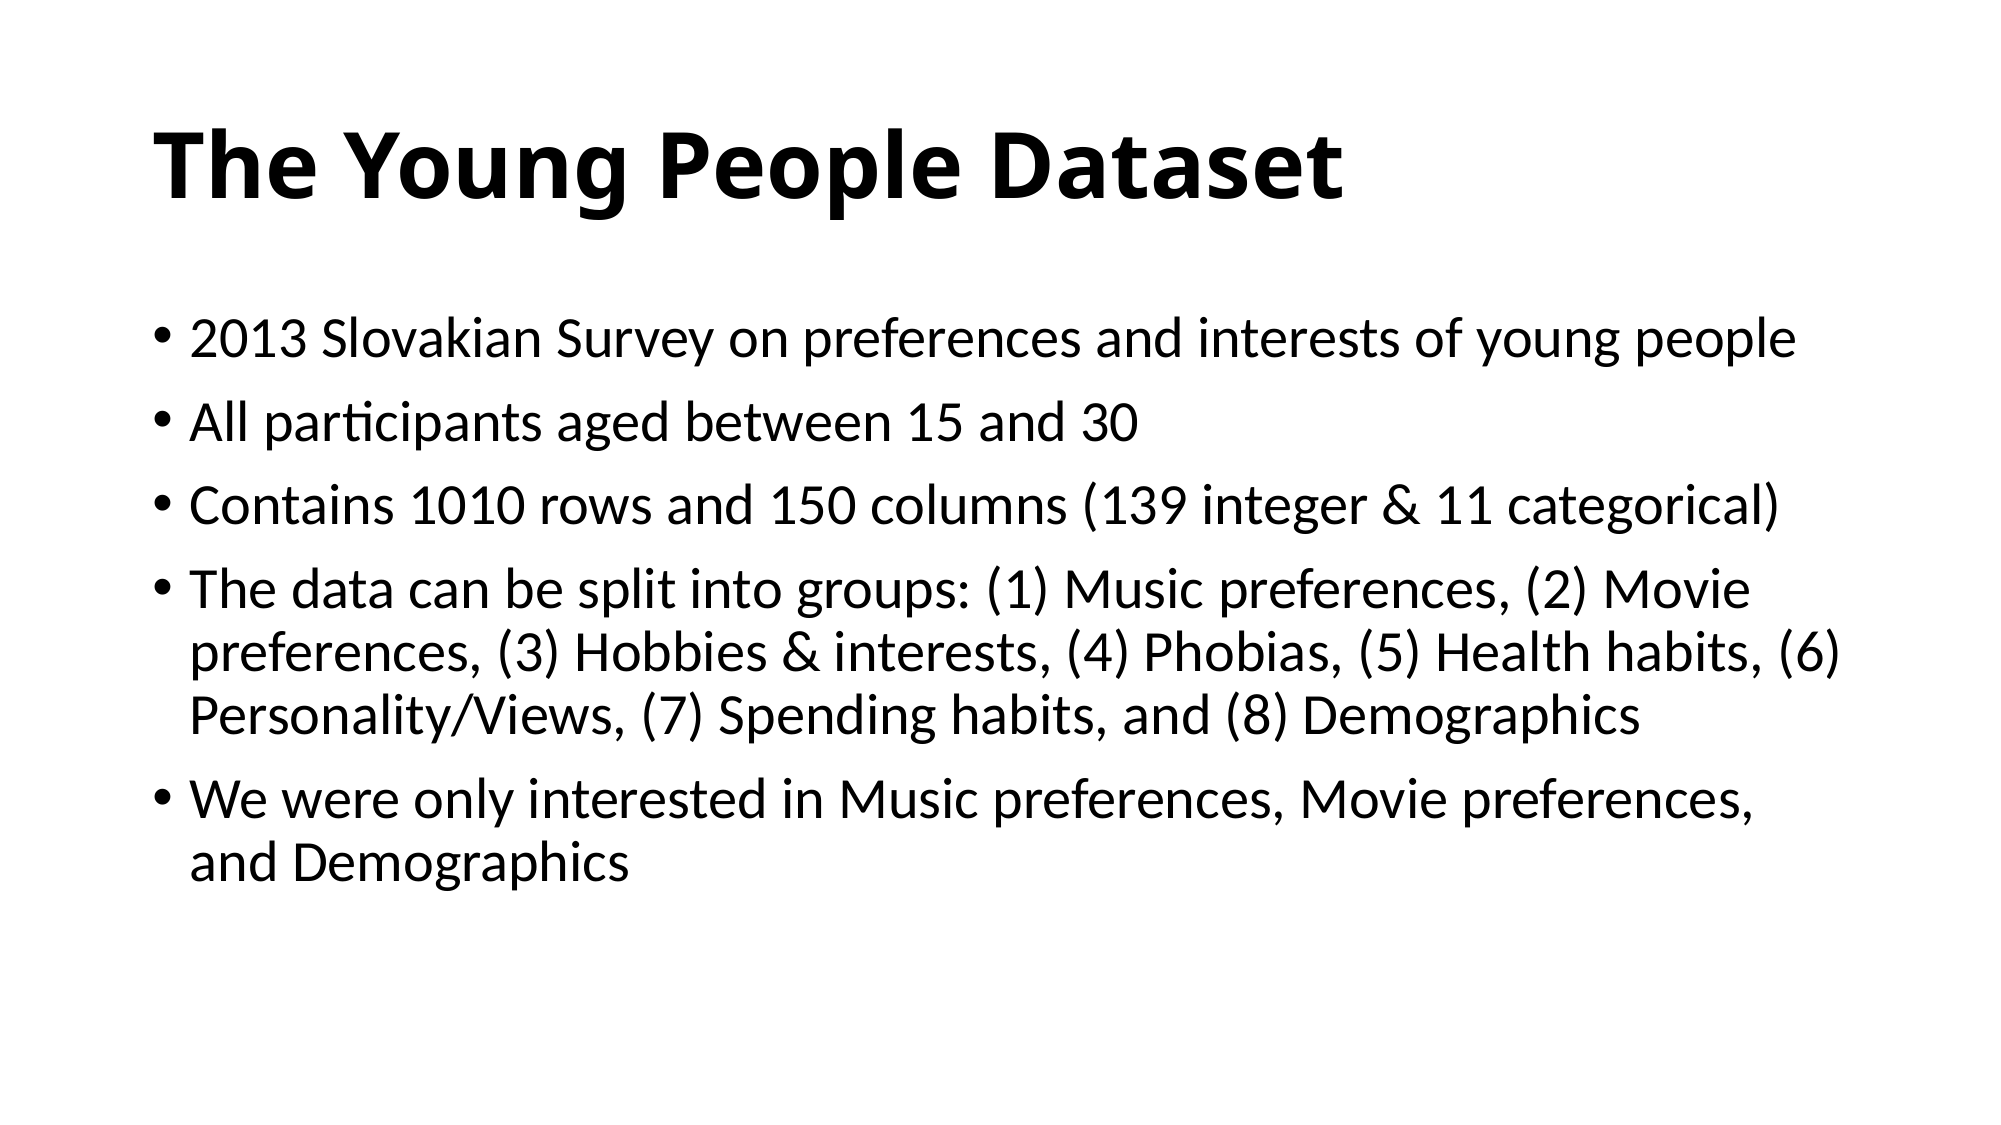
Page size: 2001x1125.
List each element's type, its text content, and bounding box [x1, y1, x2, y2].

title The Young People Dataset [137, 59, 1863, 278]
list 2013 Slovakian Survey on preferences and interests of young people All participants aged between 15 and 30 Contains 1010 rows and 150 columns (139 integer & 11 categorical) The data can be split into groups: (1) Music preferences, (2) Movie preferences, (3) Hobbies & interests, (4) Phobias, (5) Health habits, (6) Personality/Views, (7) Spending habits, and (8) Demographics We were only interested in Music preferences, Movie preferences, and Demographics [137, 299, 1863, 1014]
